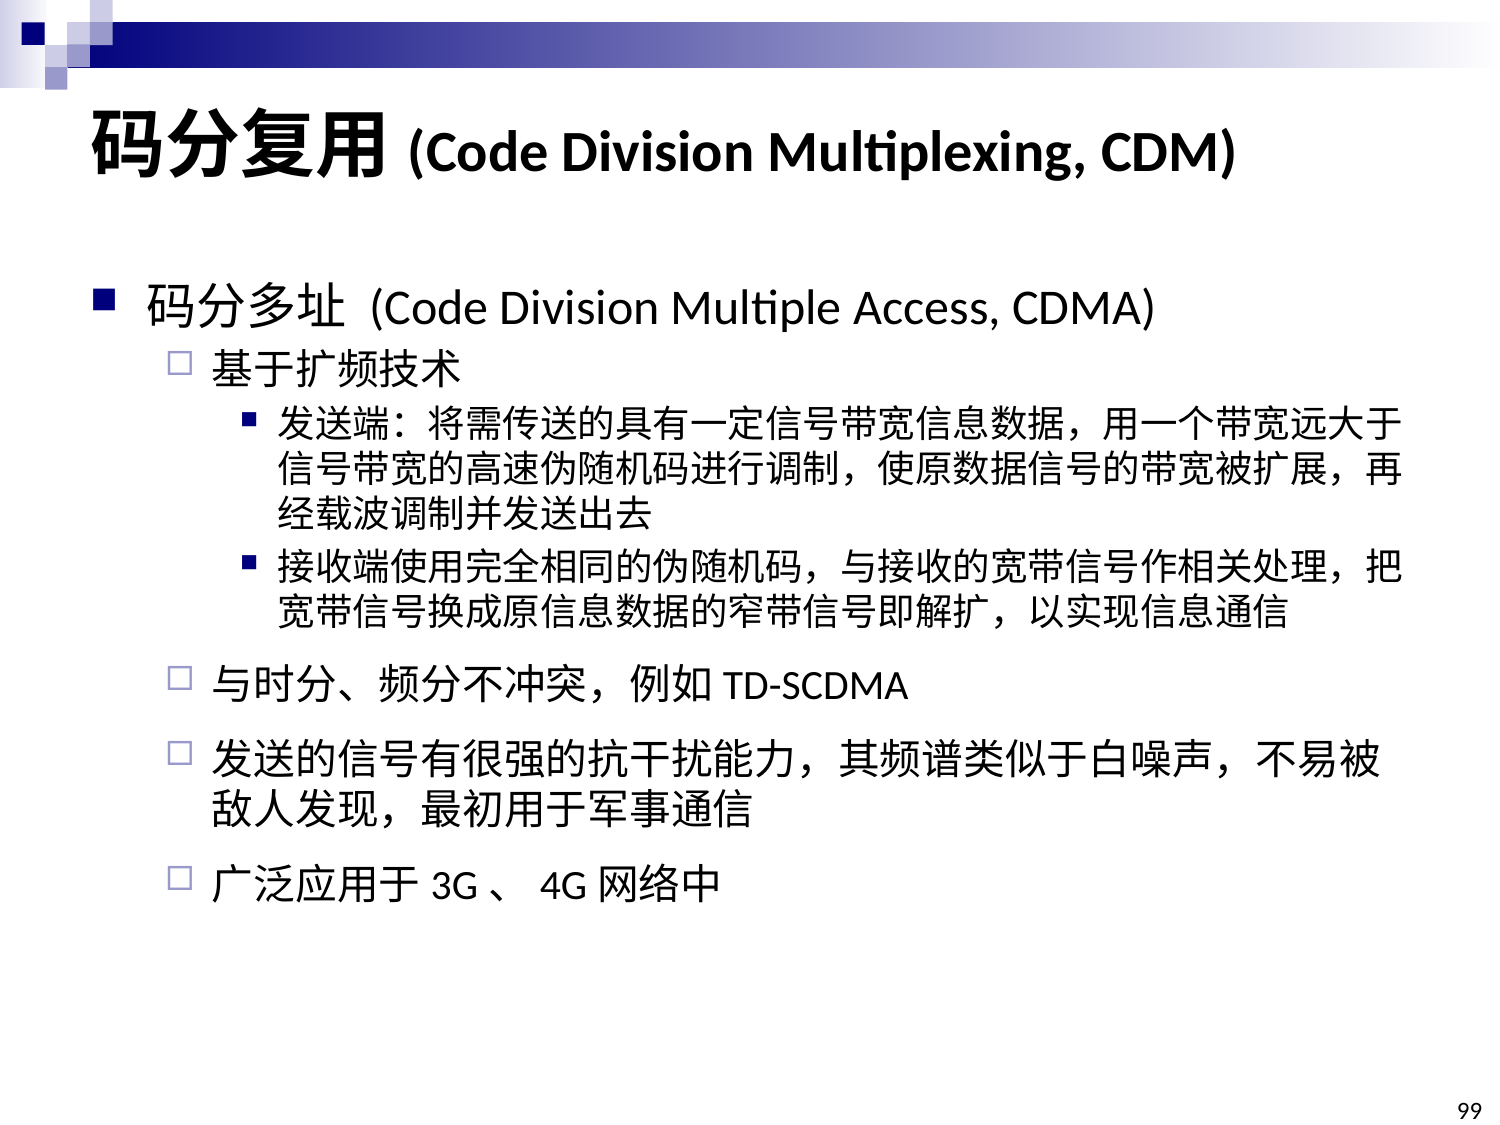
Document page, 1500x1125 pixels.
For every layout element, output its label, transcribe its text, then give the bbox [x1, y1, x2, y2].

slide_number 99 [1448, 1100, 1483, 1125]
list 码分多址 (Code Division Multiple Access, CDMA) 基于扩频技术 发送端：将需传送的具有一定信号带宽信息数据，用一个带宽远大于信号带宽的高速伪随机码进行调制，使原数据信号的带宽被扩展，再经载波调制并发送出去 接收端使用完全相同的伪随机码，与接收的宽带信号作相关处理，把宽带信号换成原信息数据的窄带信号即解扩，以实现信息通信 与时分、频分不冲突，例如TD-SCDMA 发送的信号有很强的抗干扰能力，其频谱类似于白噪声，不易被敌人发现，最初用于军事通信 广泛应用于3G、4G网络中 [75, 237, 1425, 1100]
title 码分复用(Code Division Multiplexing, CDM) [75, 75, 1425, 209]
